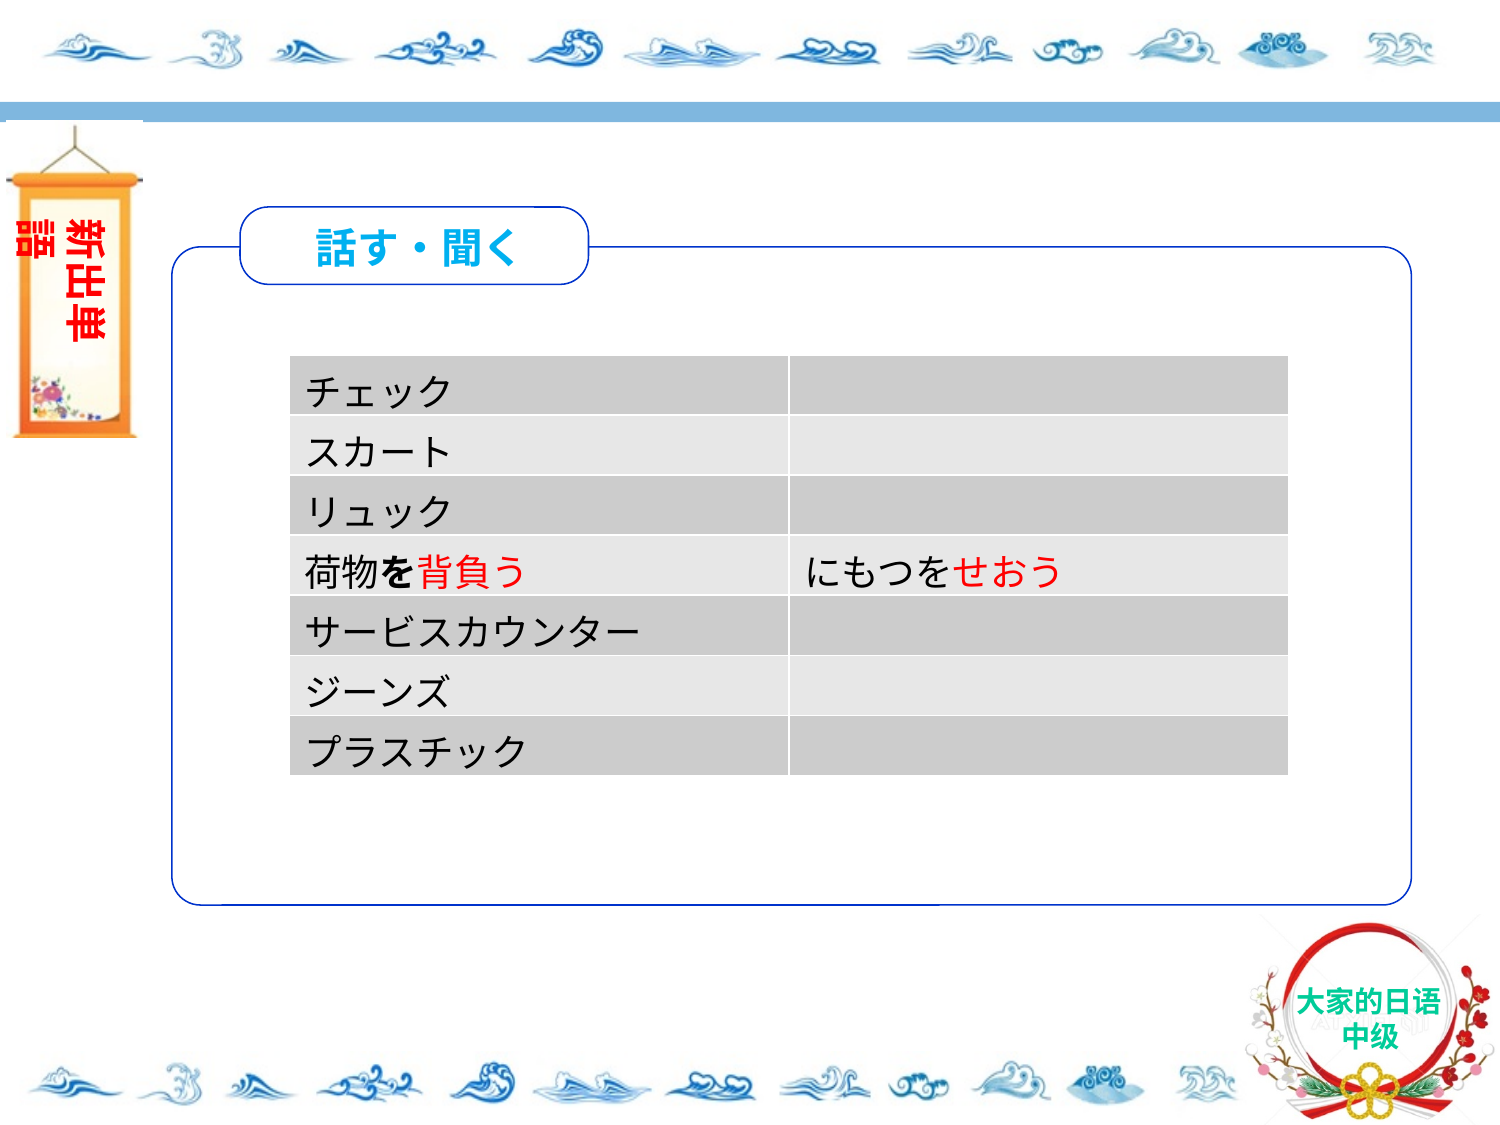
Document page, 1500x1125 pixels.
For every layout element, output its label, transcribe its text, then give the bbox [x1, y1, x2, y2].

picture [19, 914, 1500, 1125]
table_cell [790, 716, 1288, 775]
table_cell スカート [290, 416, 788, 474]
picture [32, 19, 1468, 85]
text_box 話す・聞く [301, 214, 585, 280]
text_box [585, 221, 589, 270]
table_cell にもつをせおう [790, 536, 1288, 594]
table_header [790, 356, 1288, 414]
table_cell [790, 416, 1288, 474]
table_cell プラスチック [290, 716, 788, 775]
table_cell [790, 476, 1288, 534]
table_cell 荷物を背負う [290, 536, 788, 594]
table_cell [790, 656, 1288, 715]
table_header チェック [290, 356, 788, 414]
picture [6, 120, 143, 438]
text_box [240, 206, 579, 285]
text_box [171, 246, 1412, 906]
table_cell リュック [290, 476, 788, 534]
table_cell [790, 596, 1288, 655]
table_cell サービスカウンター [290, 596, 788, 655]
table_cell ジーンズ [290, 656, 788, 715]
